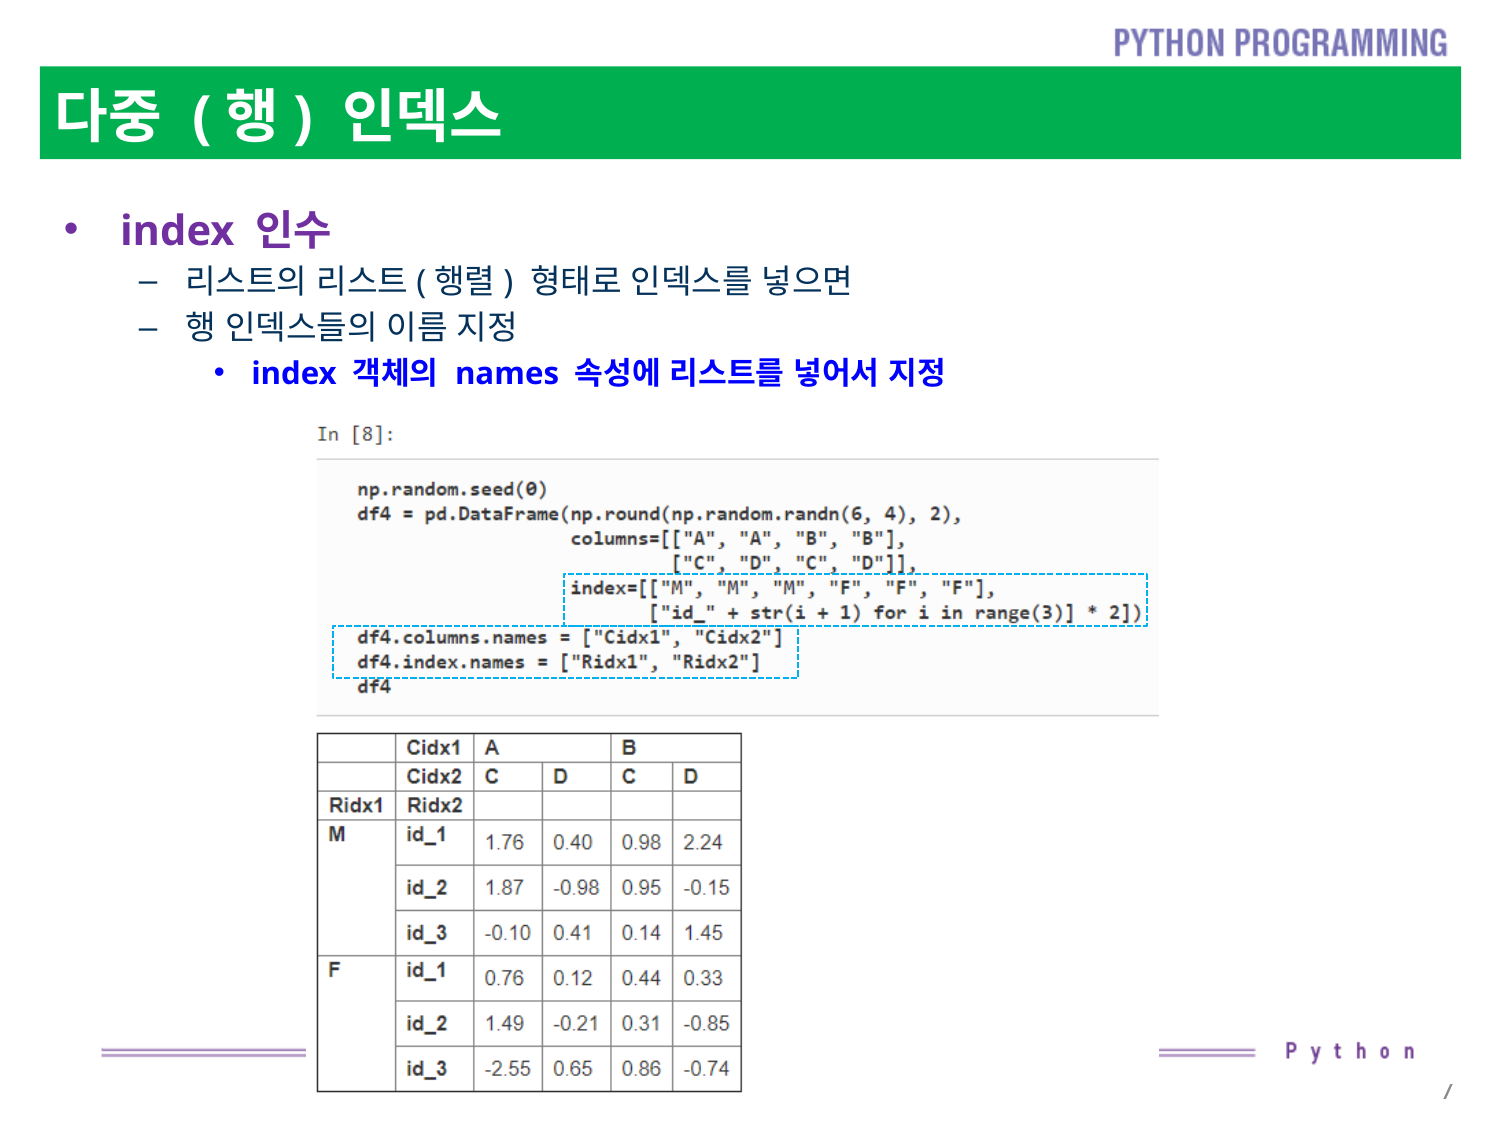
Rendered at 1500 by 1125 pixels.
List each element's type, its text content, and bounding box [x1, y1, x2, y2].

picture [18, 412, 1483, 1102]
list index 인수 리스트의 리스트(행렬) 형태로 인덱스를 넣으면 행 인덱스들의 이름 지정 index 객체의 names 속성에 리스트를 넣어서 지정 [48, 195, 1461, 1041]
slide_number 7 [1119, 1071, 1470, 1112]
picture [1106, 13, 1462, 66]
title 다중 (행) 인덱스 [39, 76, 1444, 152]
